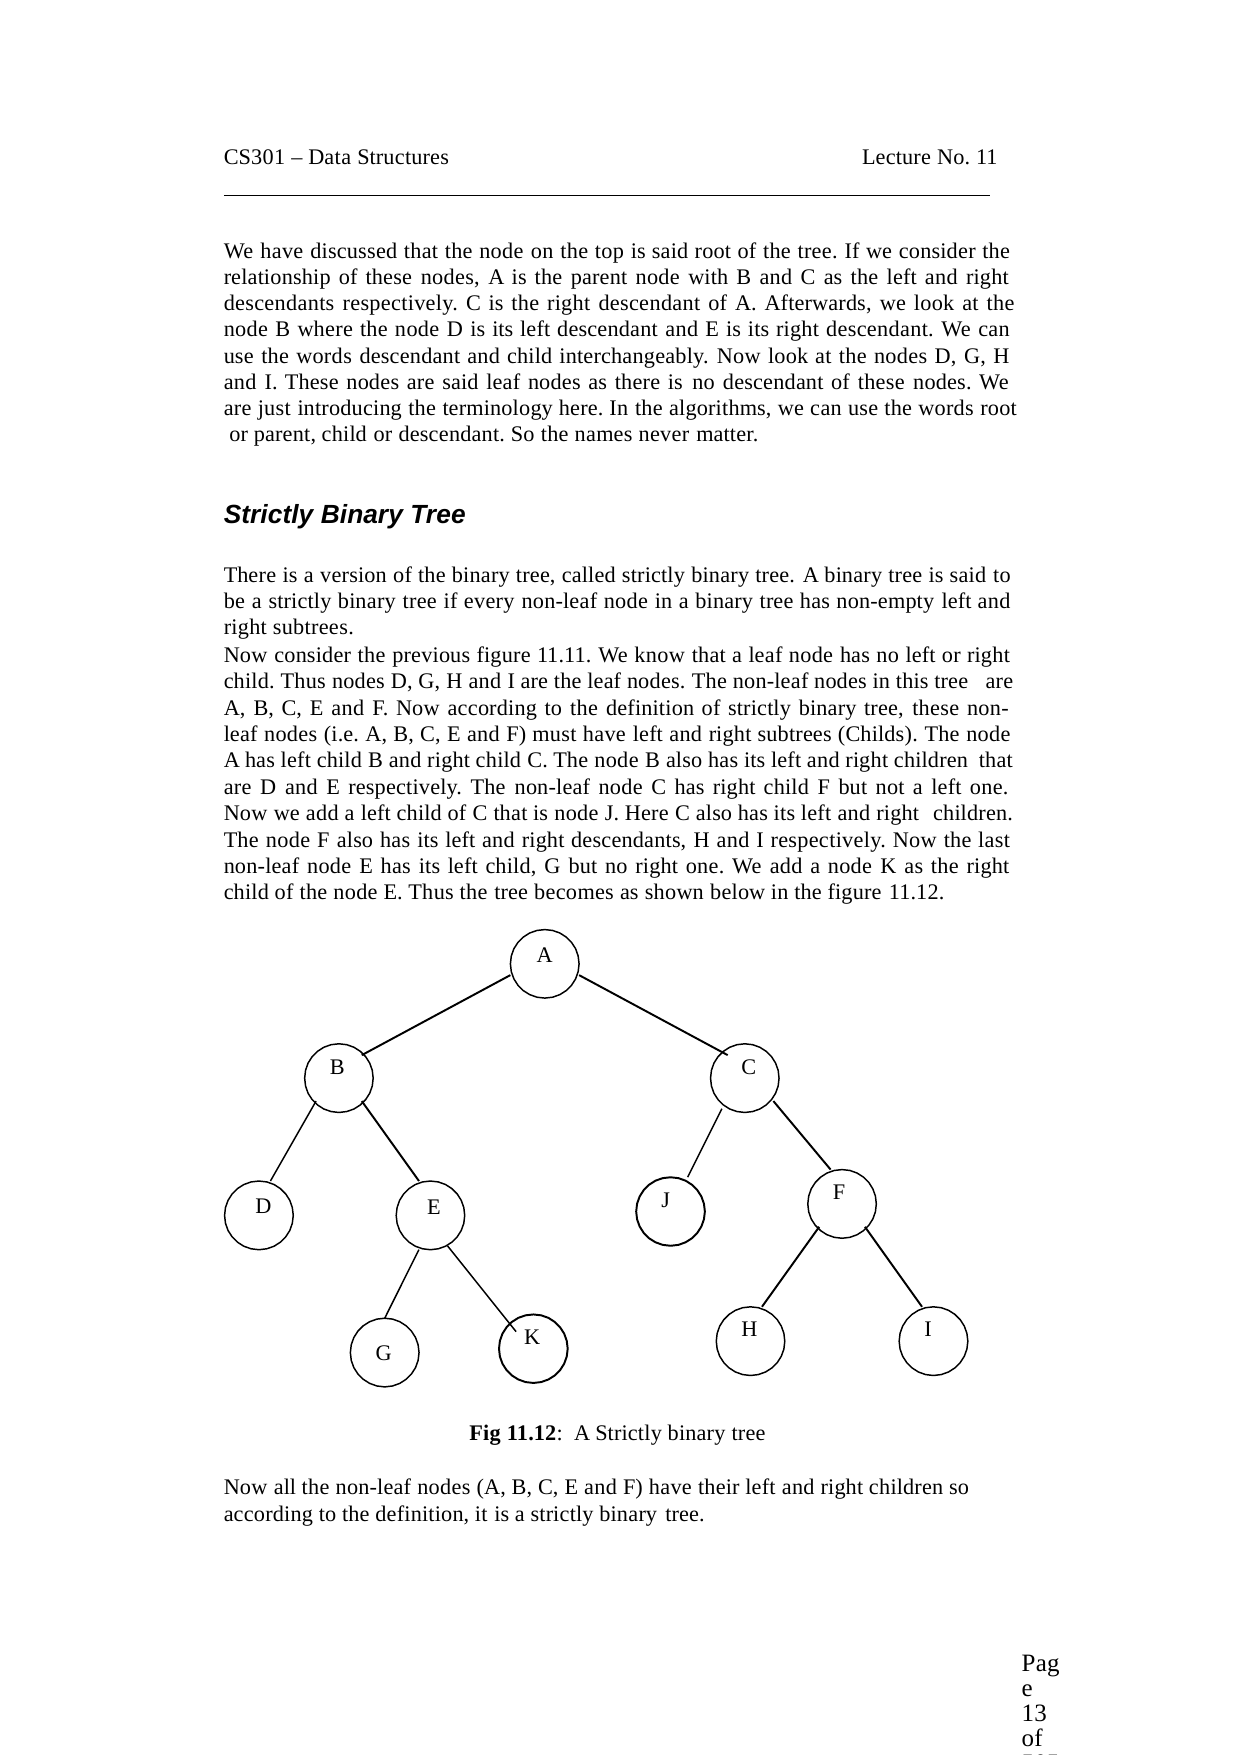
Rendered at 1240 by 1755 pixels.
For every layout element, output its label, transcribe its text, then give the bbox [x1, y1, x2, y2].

text_box J [659, 1185, 673, 1213]
text_box H [739, 1314, 760, 1342]
text_box [499, 1314, 568, 1383]
text_box CS301 – Data Structures [221, 142, 453, 170]
text_box We have discussed that the node on the top is said root of the tree. If we consider the relationship of these nodes, A is the parent node with B and C as the left and right descendants respectively. C is the right descendant of A. Afterwards, we look at the node B where the node D is its left descendant and E is its right descendant. We can use the words descendant and child interchangeably. Now look at the nodes D, G, H and I. These nodes are said leaf nodes as there is no descendant of these nodes. We are just introducing the terminology here. In the algorithms, we can use the words root or parent, child or descendant. So the names never matter. Strictly Binary Tree There is a version of the binary tree, called strictly binary tree. A binary tree is said to be a strictly binary tree if every non-leaf node in a binary tree has non-empty left and right subtrees. Now consider the previous figure 11.11. We know that a leaf node has no left or right child. Thus nodes D, G, H and I are the leaf nodes. The non-leaf nodes in this tree are A, B, C, E and F. Now according to the definition of strictly binary tree, these non- leaf nodes (i.e. A, B, C, E and F) must have left and right subtrees (Childs). The node A has left child B and right child C. The node B also has its left and right children that are D and E respectively. The non-leaf node C has right child F but not a left one. Now we add a left child of C that is node J. Here C also has its left and right children. The node F also has its left and right descendants, H and I respectively. Now the last non-leaf node E has its left child, G but no right one. We add a node K as the right child of the node E. Thus the tree becomes as shown below in the figure 11.12. A [221, 237, 1018, 968]
text_box [396, 1181, 465, 1250]
text_box C [739, 1052, 759, 1079]
text_box [304, 1043, 374, 1113]
text_box [716, 1306, 785, 1376]
text_box F [830, 1177, 848, 1205]
text_box D [253, 1191, 275, 1219]
text_box B [327, 1052, 348, 1079]
text_box [224, 1181, 294, 1250]
slide_number Page 13 of 505 [1019, 1651, 1065, 1755]
text_box K [522, 1322, 543, 1350]
text_box G [373, 1338, 395, 1365]
text_box [350, 1318, 420, 1387]
text_box [510, 929, 580, 999]
text_box [807, 1169, 877, 1239]
text_box Fig 11.12: A Strictly binary tree Now all the non-leaf nodes (A, B, C, E and F) have their left and right children so according to the definition, it is a strictly binary tree. [221, 1417, 1018, 1526]
text_box [899, 1306, 968, 1376]
text_box I [922, 1314, 935, 1342]
text_box [636, 1177, 705, 1246]
text_box E [425, 1191, 443, 1219]
text_box Lecture No. 11 [860, 142, 1003, 170]
text_box [710, 1043, 780, 1113]
